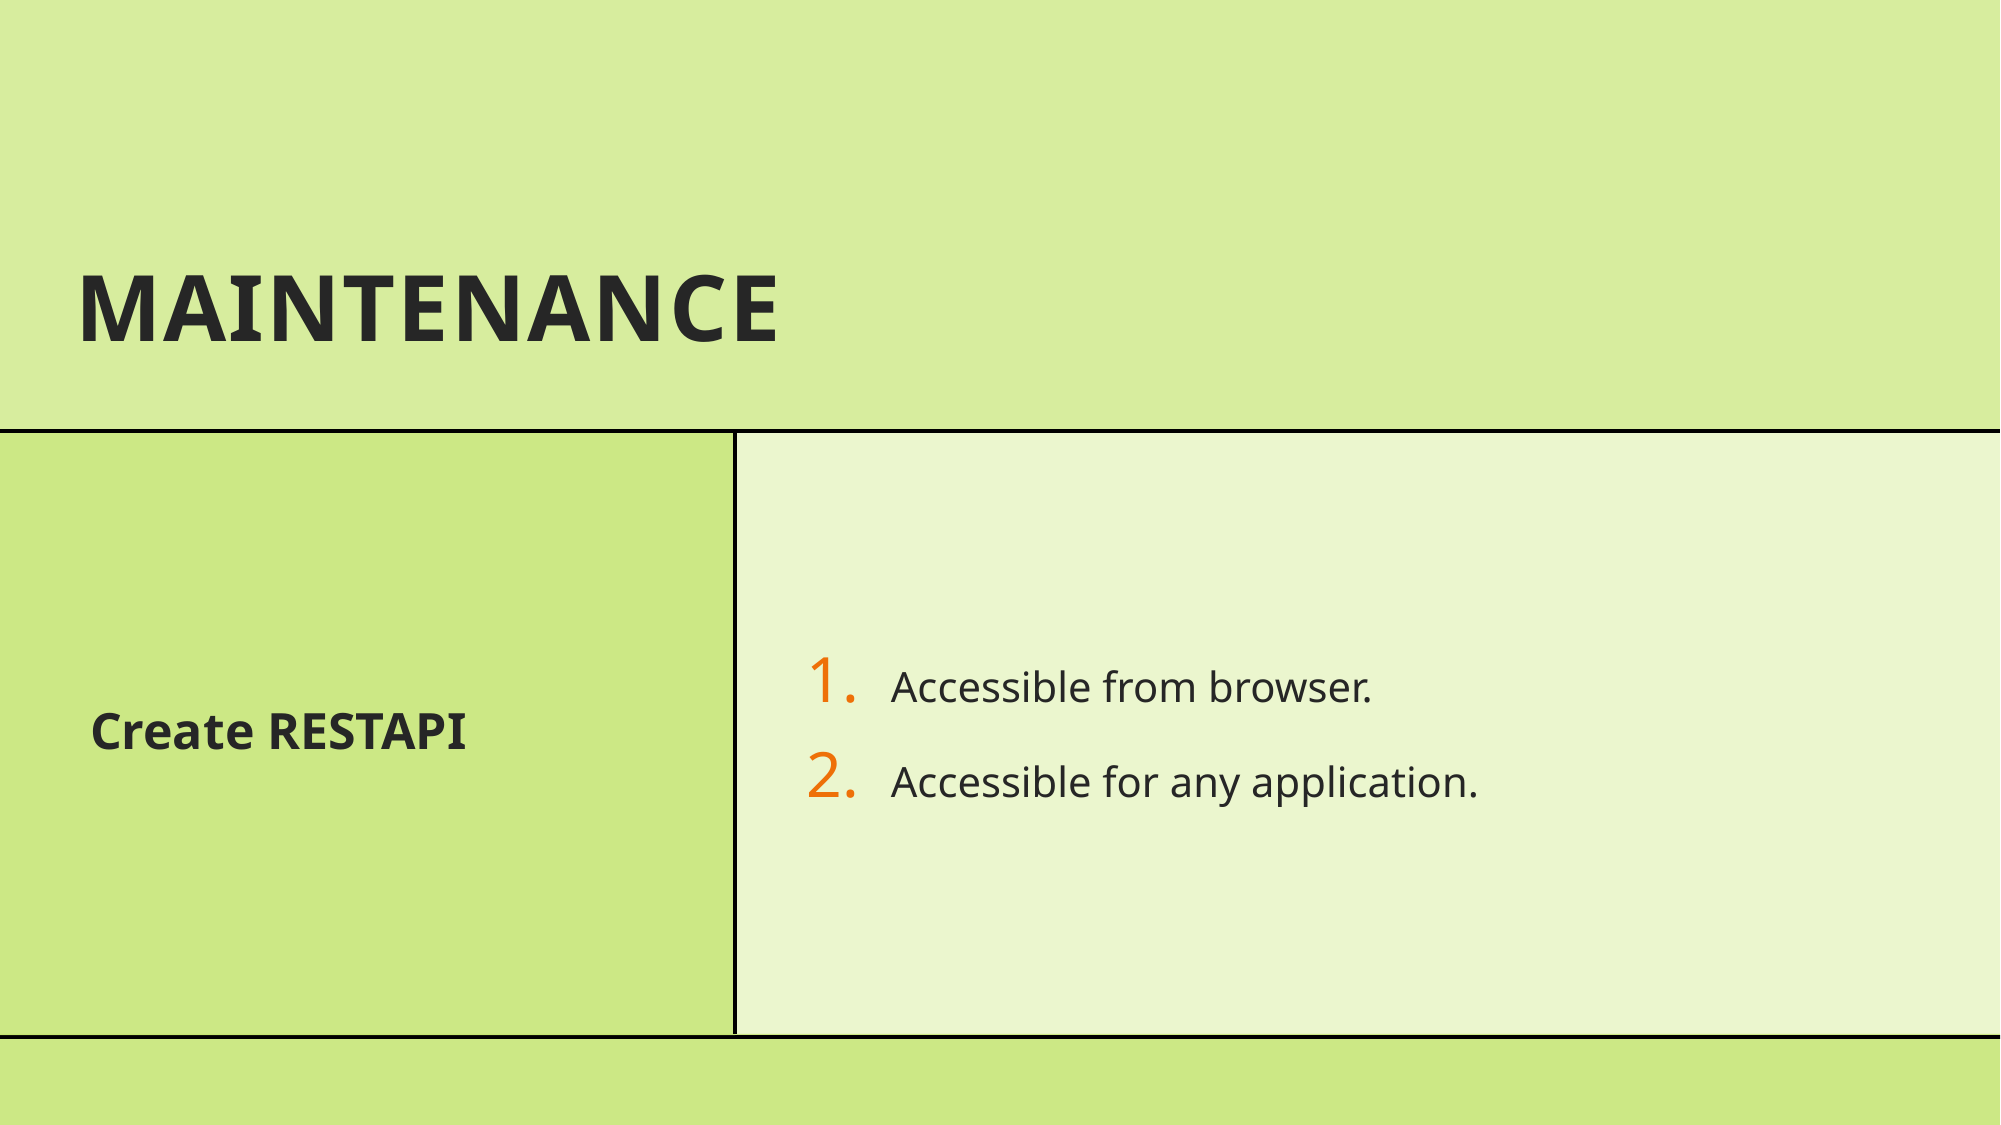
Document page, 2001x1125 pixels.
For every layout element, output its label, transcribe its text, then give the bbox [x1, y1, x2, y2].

title MAINTENANCE [75, 75, 1920, 362]
list Accessible from browser. Accessible for any application. [791, 495, 1920, 978]
list Create RESTAPI [75, 495, 679, 972]
